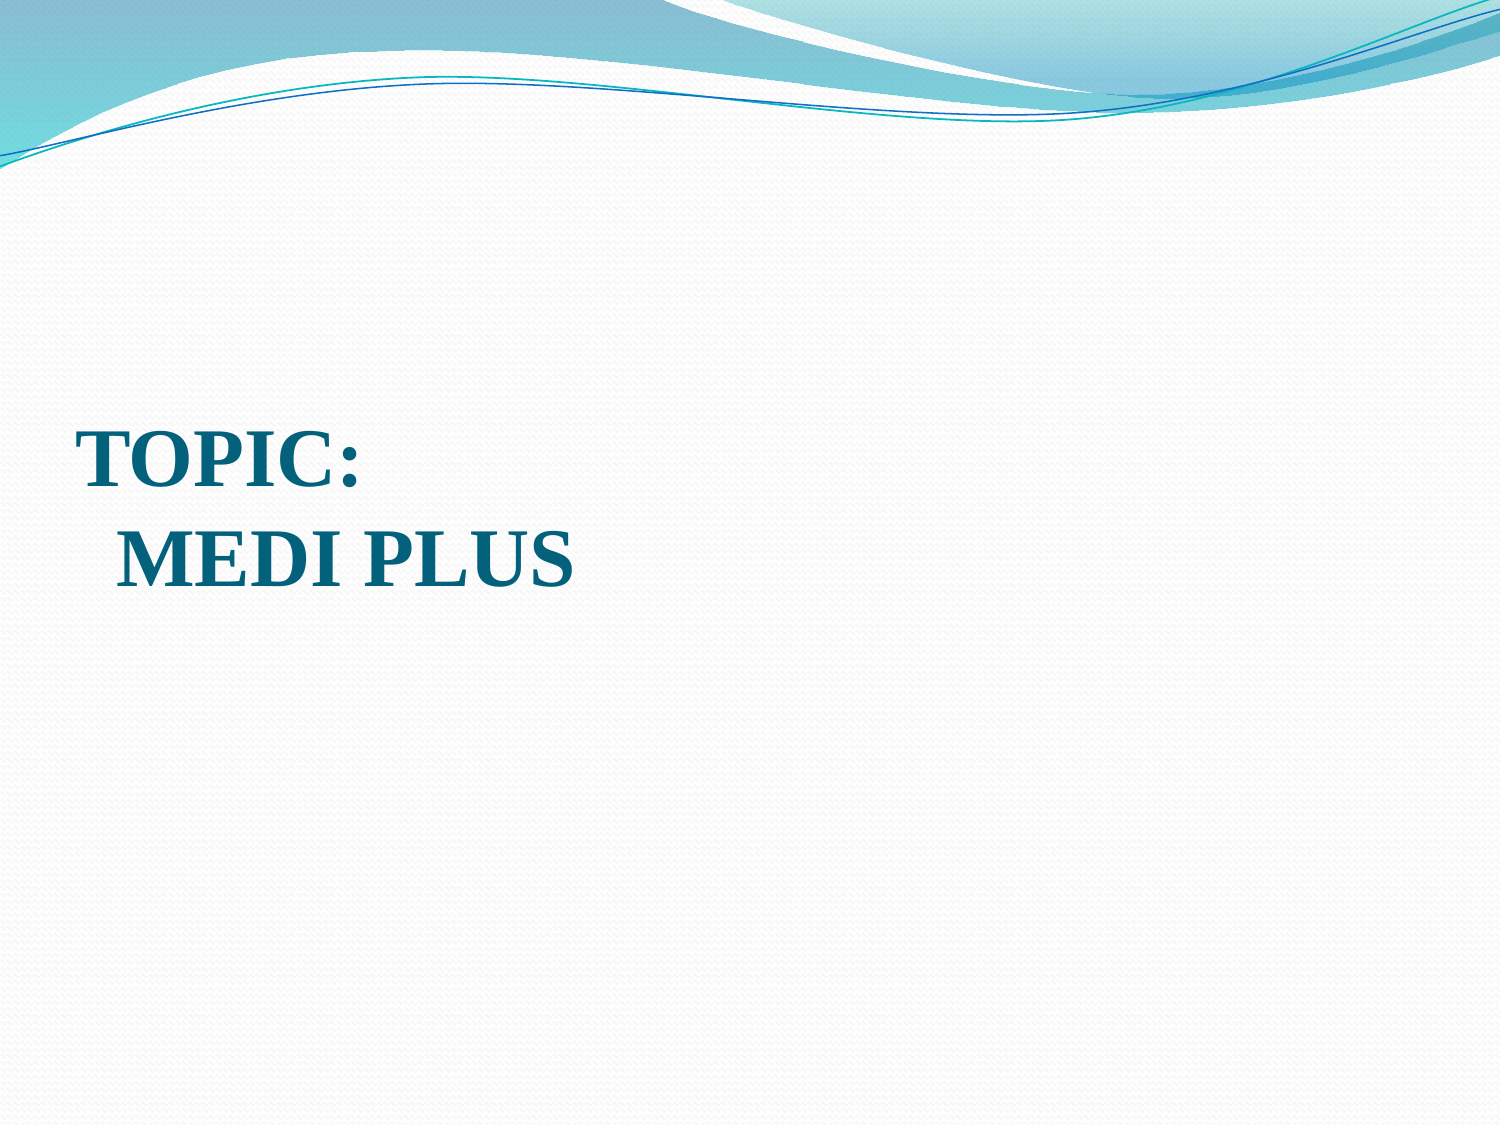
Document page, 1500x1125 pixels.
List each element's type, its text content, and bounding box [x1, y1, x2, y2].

title TOPIC: MEDI PLUS [75, 224, 1438, 603]
